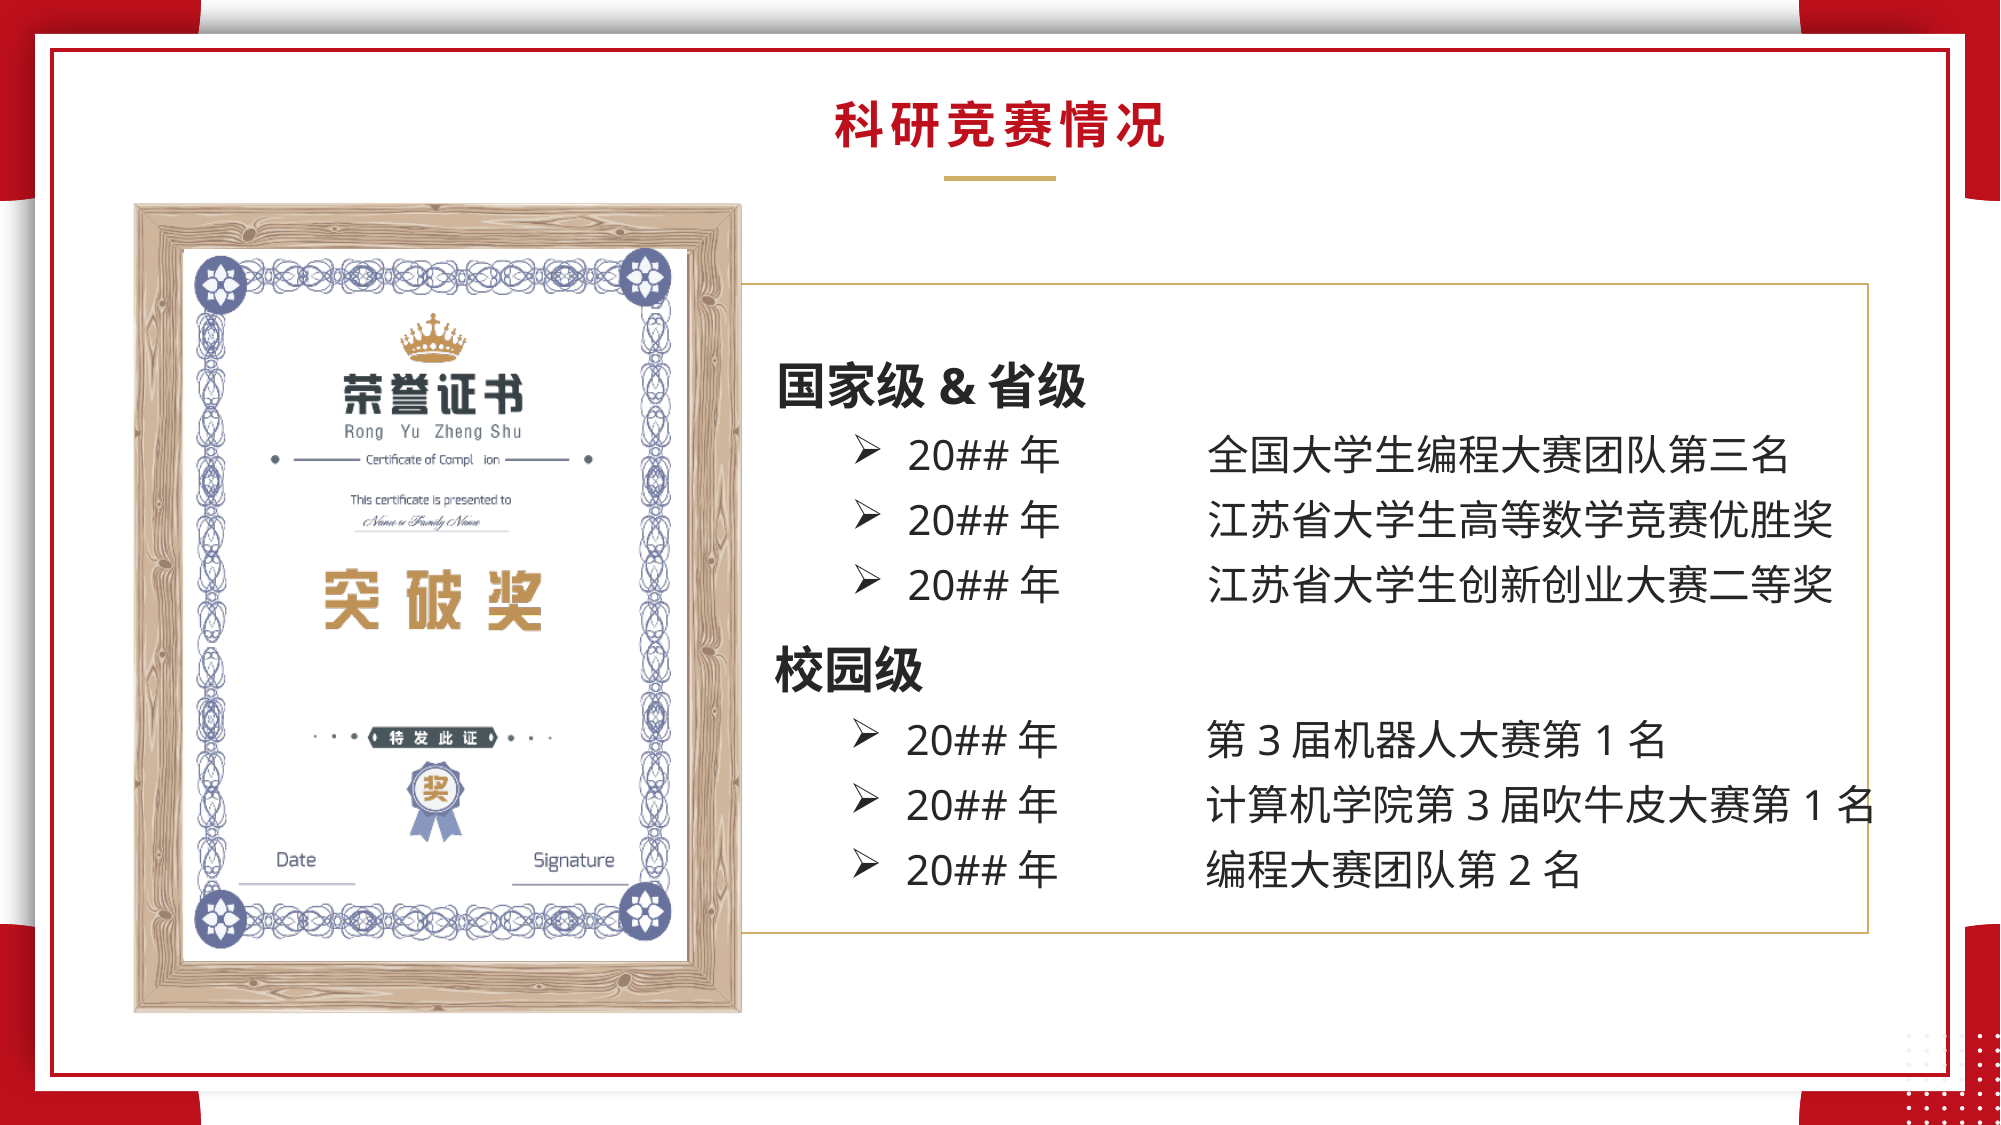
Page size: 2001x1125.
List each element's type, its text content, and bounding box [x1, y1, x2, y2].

title 科研竞赛情况 [506, 94, 1494, 161]
text_box 校园级 20##年 第3届机器人大赛第1名 20##年 计算机学院第3届吹牛皮大赛第1名 20##年 编程大赛团队第2名 [759, 613, 1893, 901]
text_box [743, 283, 1869, 934]
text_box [133, 203, 743, 1014]
text_box 国家级&省级 20##年 全国大学生编程大赛团队第三名 20##年 江苏省大学生高等数学竞赛优胜奖 20##年 江苏省大学生创新创业大赛二等奖 [761, 328, 1849, 613]
